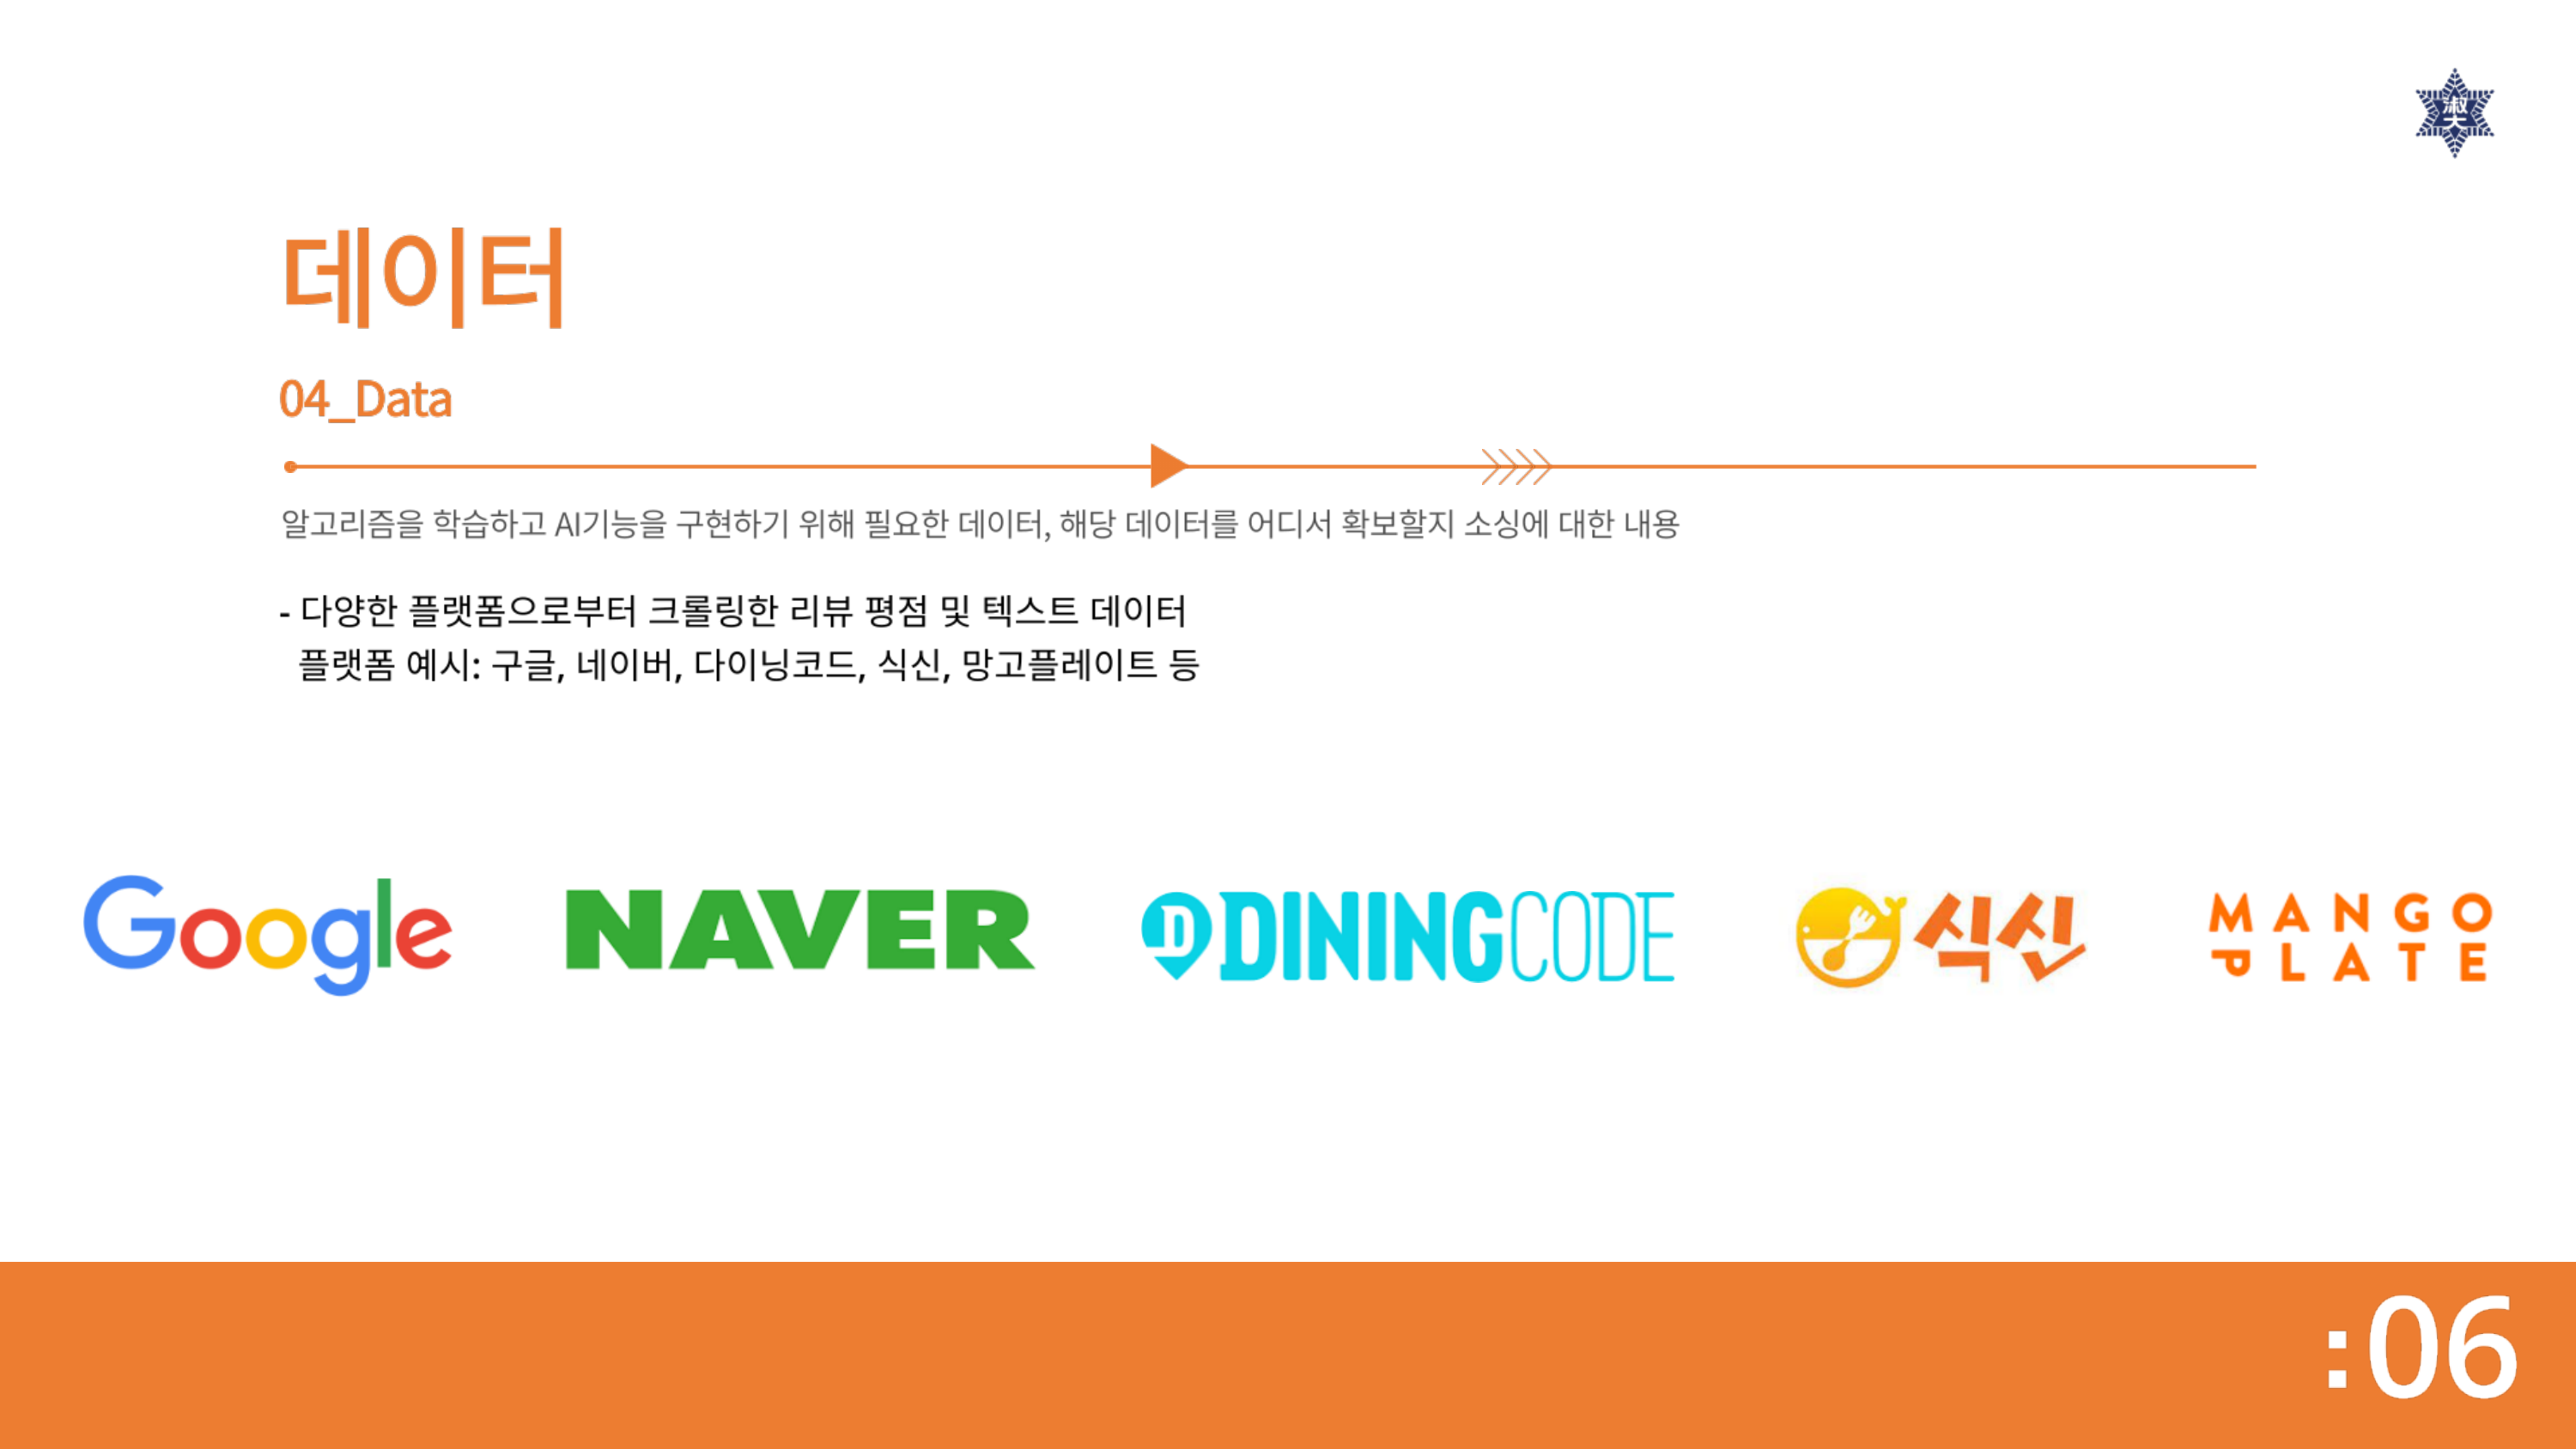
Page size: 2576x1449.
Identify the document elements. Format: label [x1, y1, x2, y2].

picture [275, 494, 1696, 565]
text_box [1763, 856, 2119, 1018]
text_box [2392, 51, 2517, 175]
text_box [1141, 891, 1682, 984]
text_box [0, 1261, 2294, 1449]
text_box [2201, 882, 2499, 993]
picture [2299, 1225, 2576, 1449]
picture [260, 186, 612, 481]
text_box [83, 874, 456, 1001]
picture [274, 582, 1218, 709]
text_box [279, 363, 2257, 488]
text_box [537, 838, 1060, 1036]
